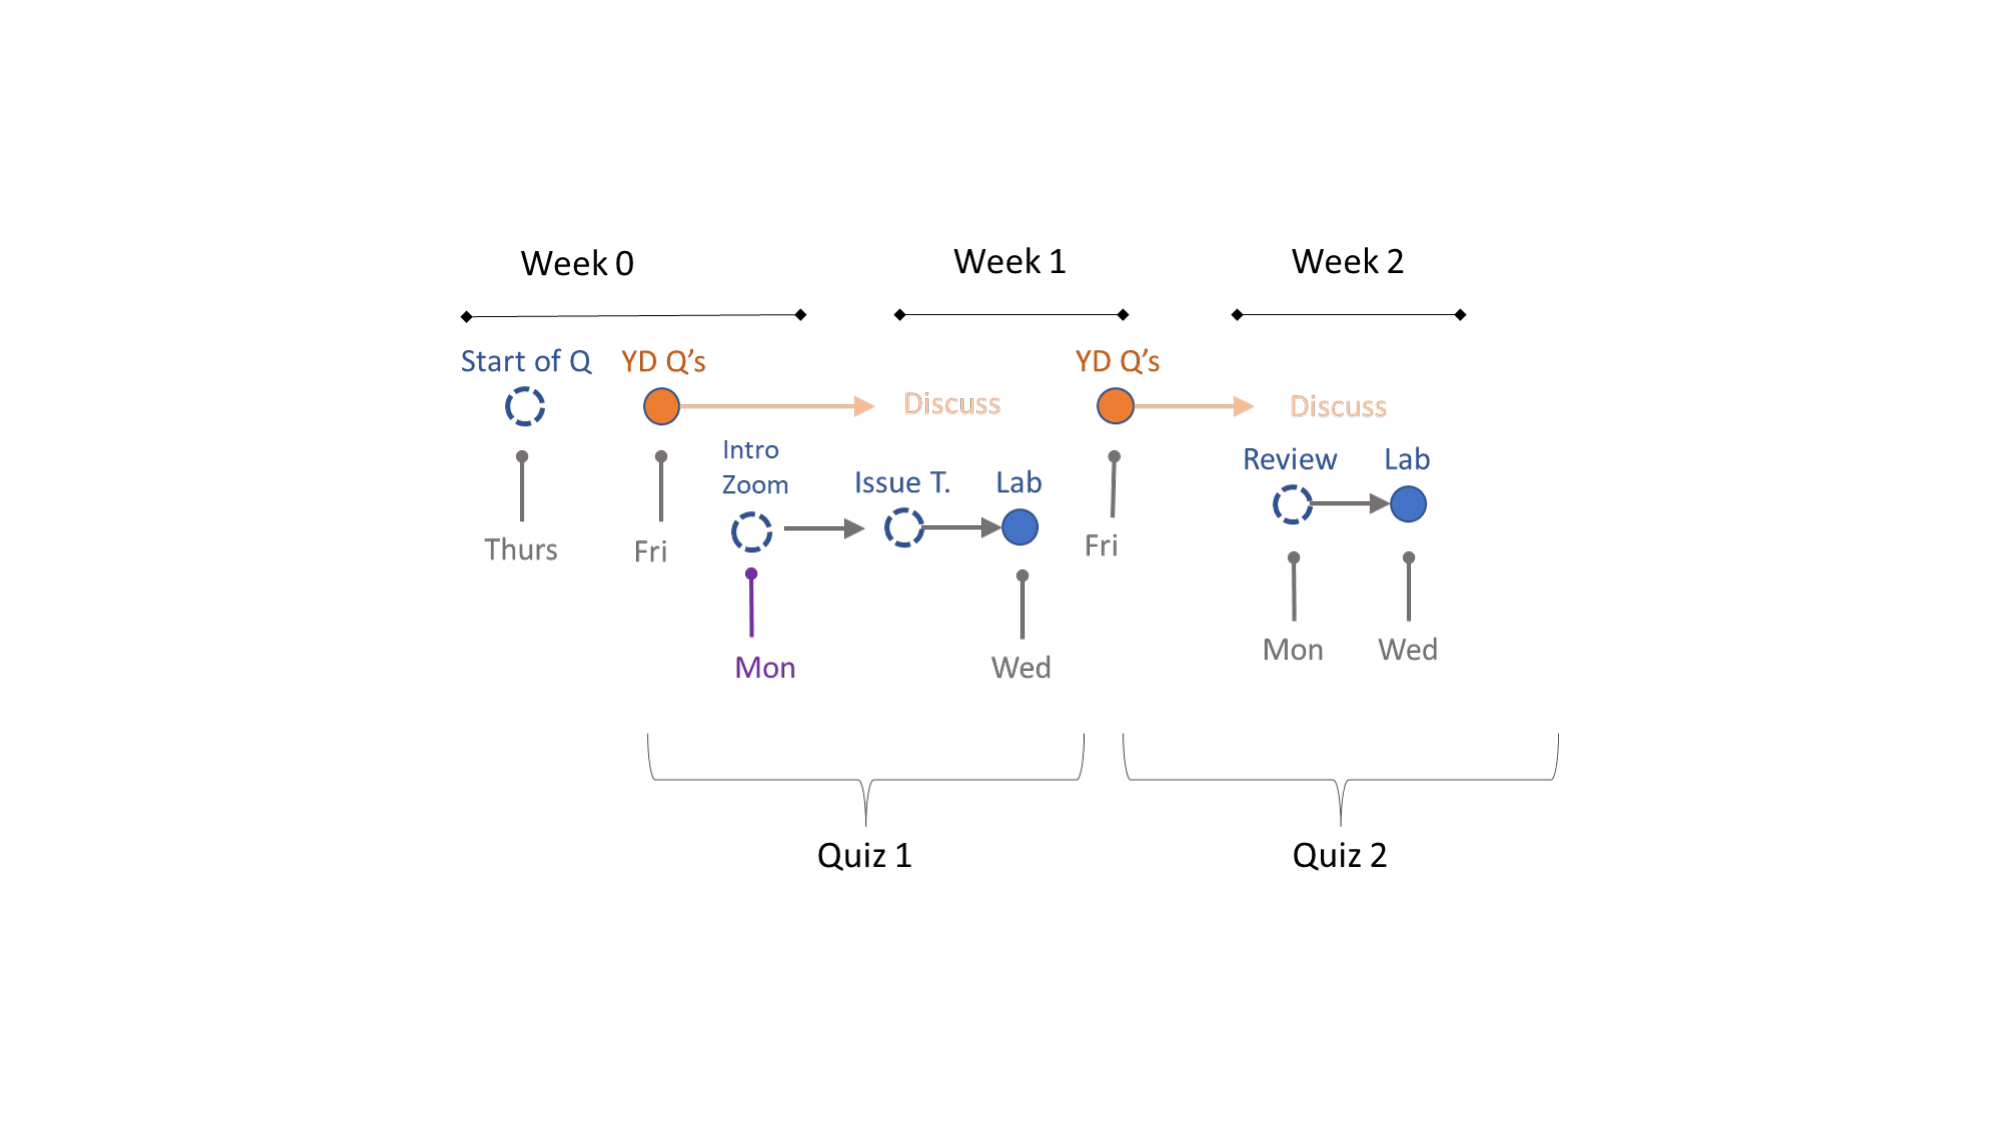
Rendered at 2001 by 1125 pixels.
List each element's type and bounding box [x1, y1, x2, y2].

picture [440, 224, 1560, 900]
